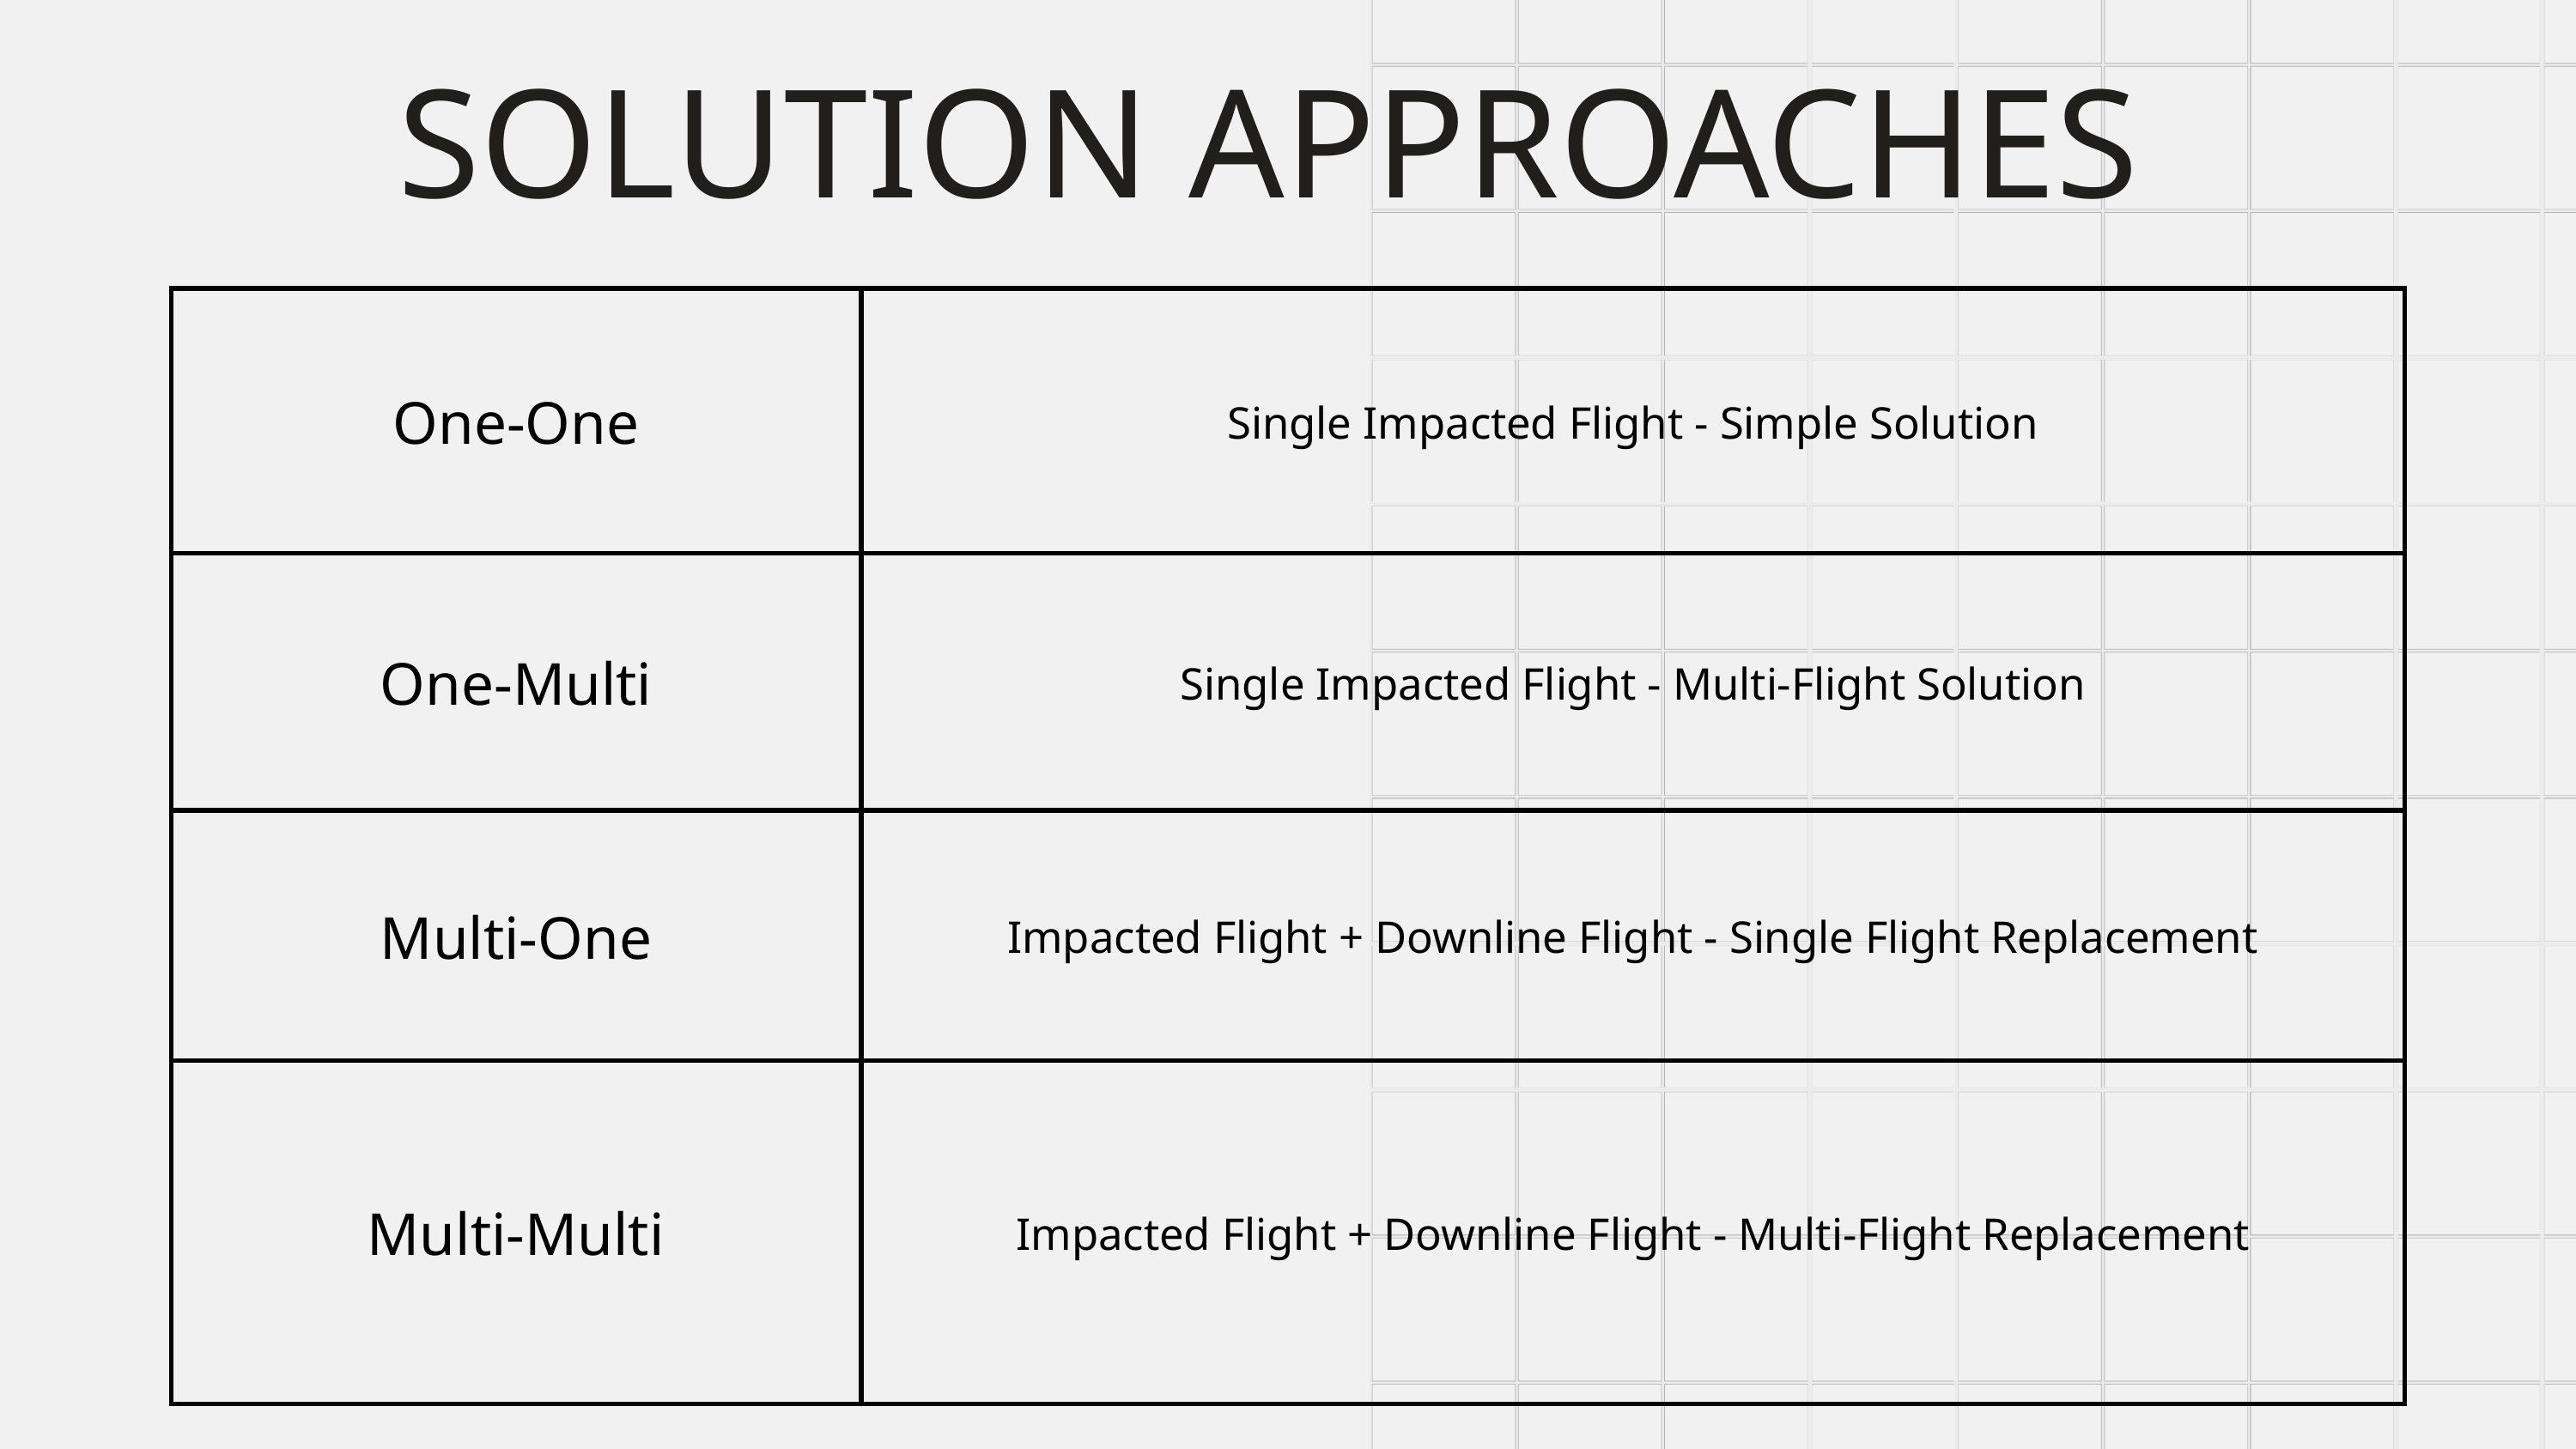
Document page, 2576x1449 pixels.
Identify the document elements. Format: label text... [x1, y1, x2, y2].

table_header Single Impacted Flight - Simple Solution [864, 291, 2403, 551]
table_cell Multi-One [173, 813, 859, 1058]
table_cell Multi-Multi [173, 1063, 859, 1402]
table_cell Impacted Flight + Downline Flight - Single Flight Replacement [864, 813, 2403, 1058]
table_header One-One [173, 291, 859, 551]
table_cell Single Impacted Flight - Multi-Flight Solution [864, 555, 2403, 808]
text_box SOLUTION APPROACHES [301, 76, 2275, 228]
table_cell Impacted Flight + Downline Flight - Multi-Flight Replacement [864, 1063, 2403, 1402]
table_cell One-Multi [173, 555, 859, 808]
text_box [1370, 0, 2576, 1449]
